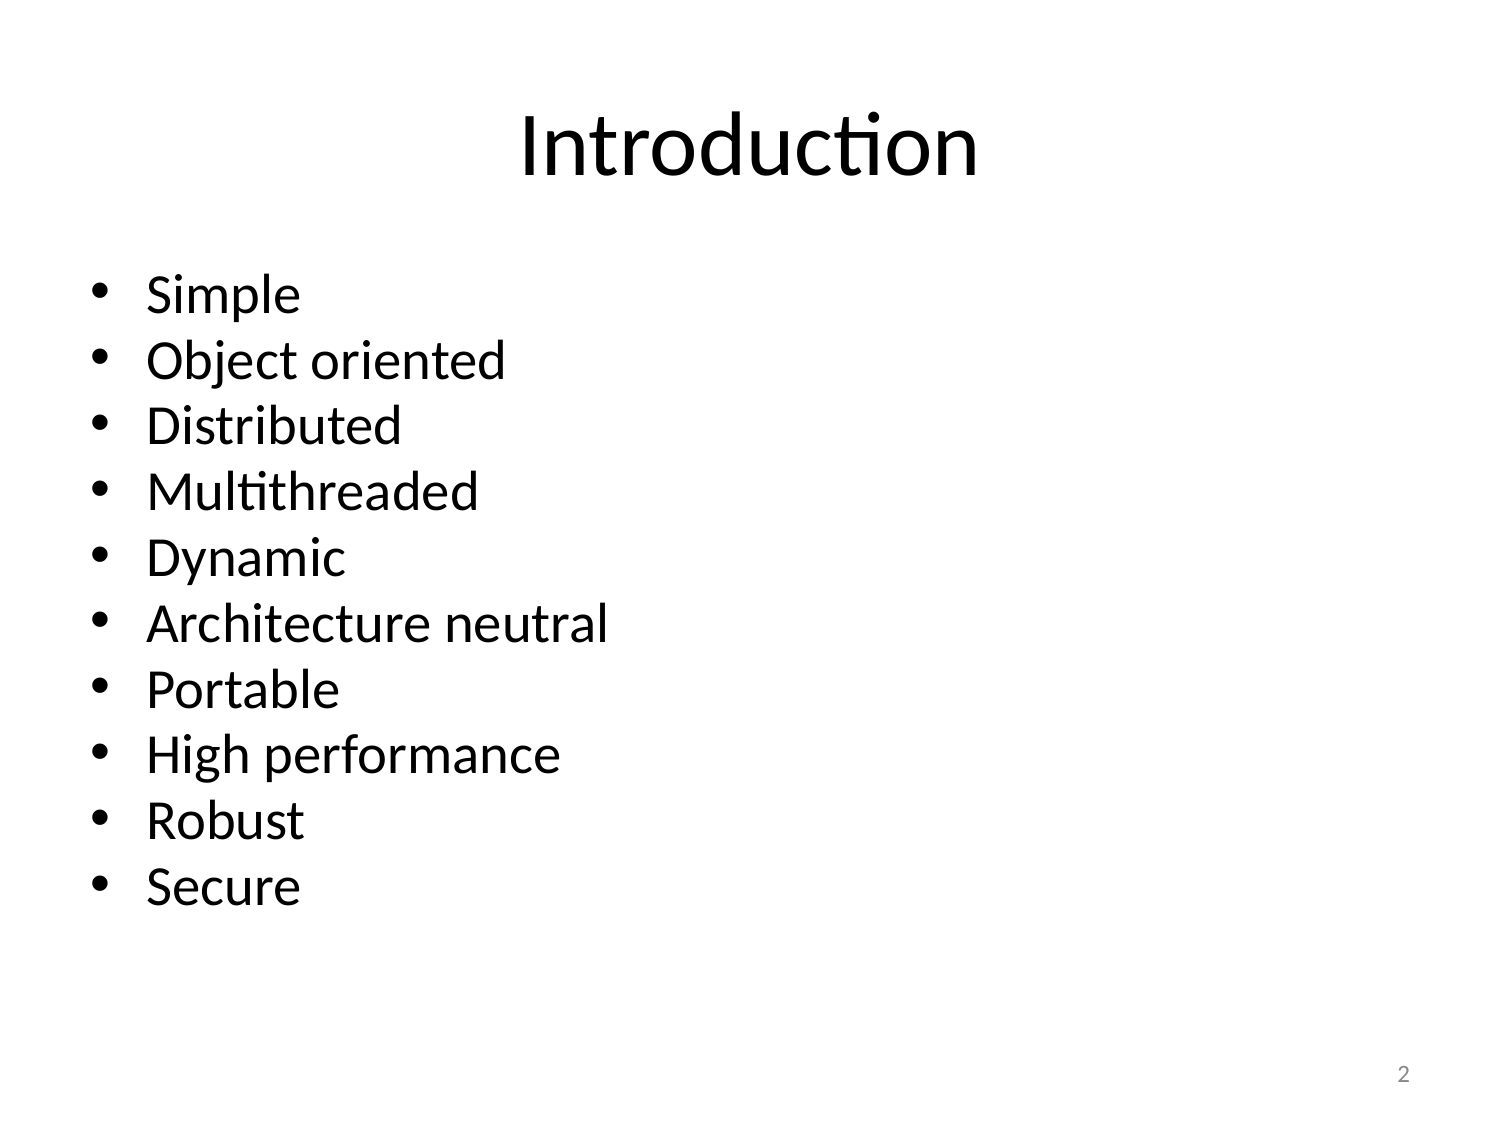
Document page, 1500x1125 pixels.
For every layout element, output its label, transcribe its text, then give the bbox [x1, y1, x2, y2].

slide_number ‹#› [1074, 1042, 1425, 1103]
title Introduction [75, 45, 1425, 233]
list Simple Object oriented Distributed Multithreaded Dynamic Architecture neutral Portable High performance Robust Secure [75, 262, 1425, 1005]
